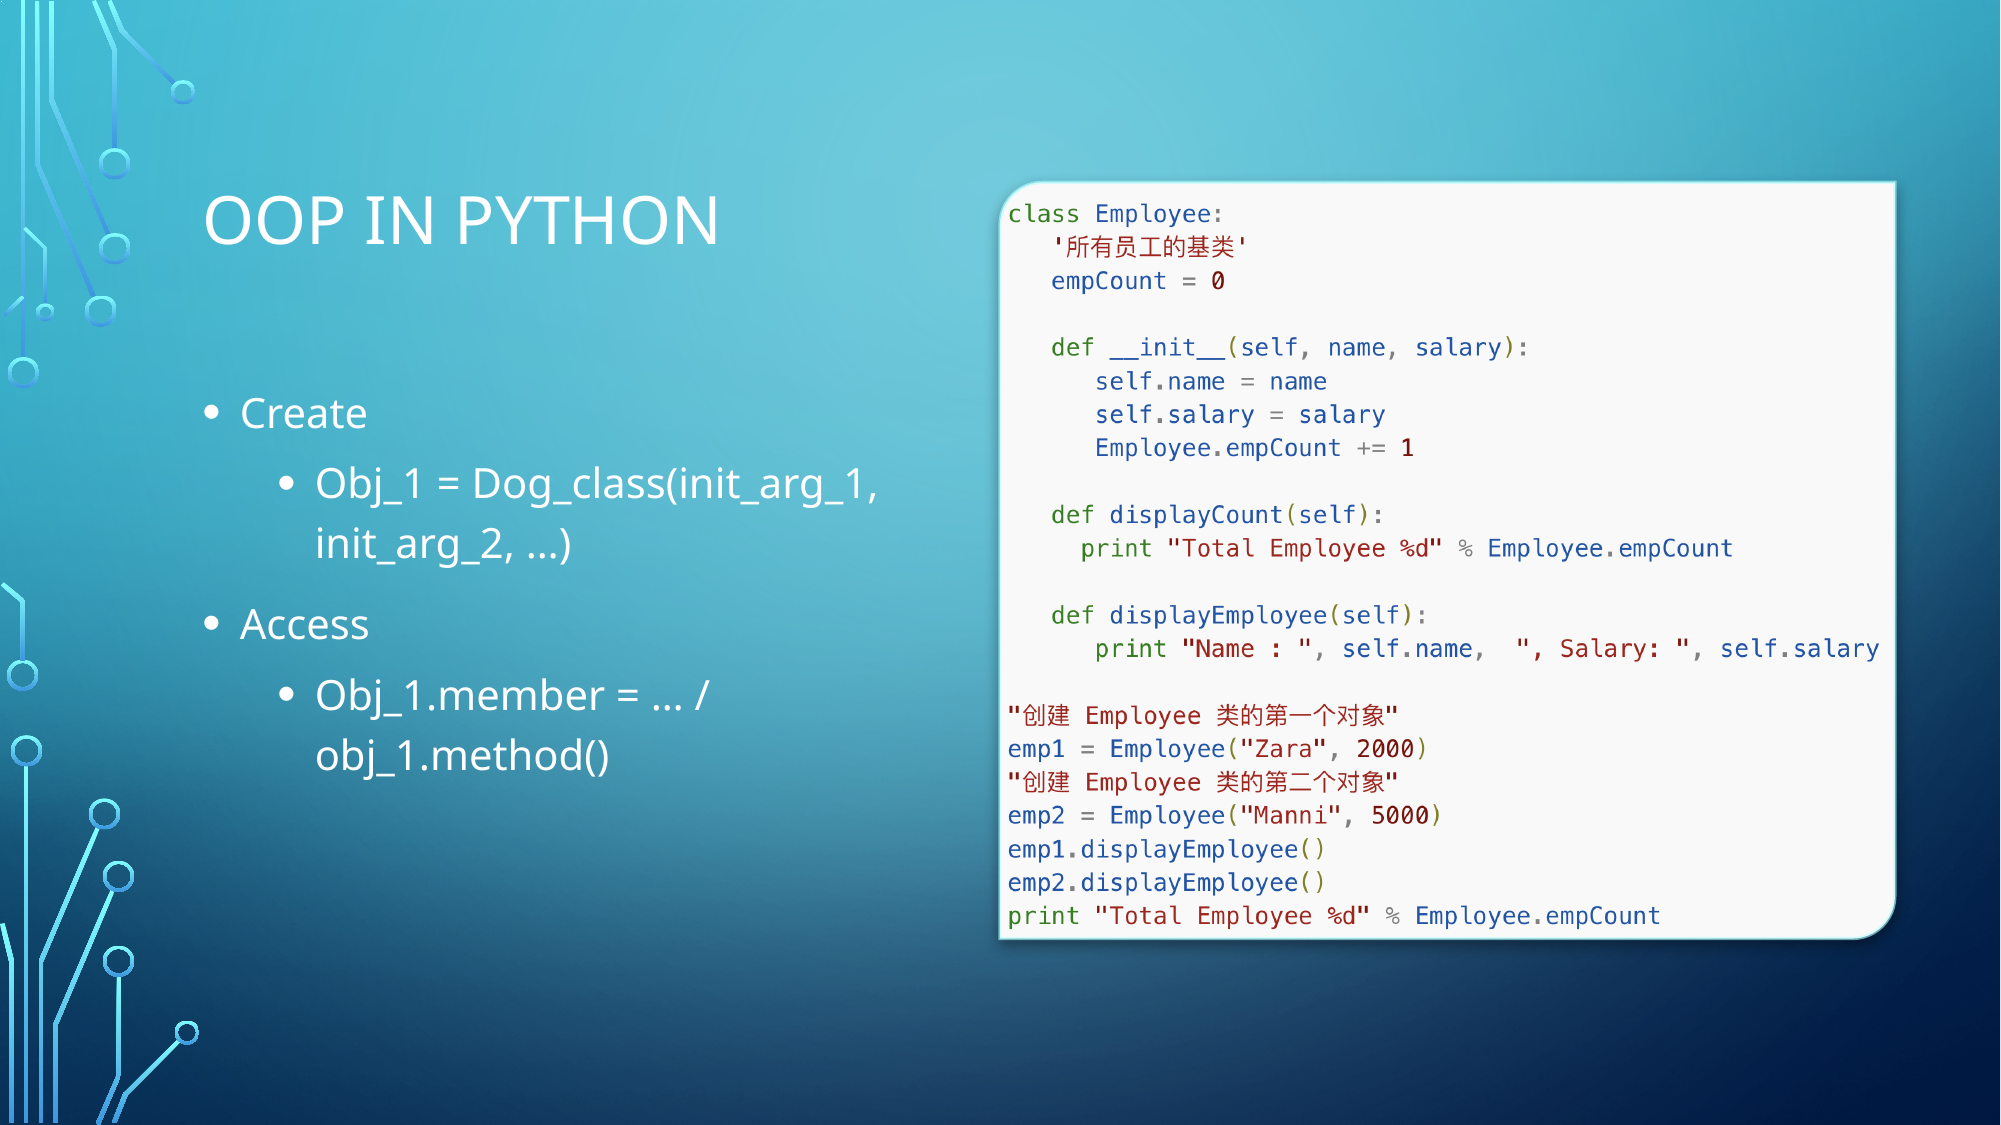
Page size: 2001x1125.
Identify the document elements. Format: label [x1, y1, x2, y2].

text_box [0, 0, 201, 1125]
picture [201, 0, 2000, 1125]
